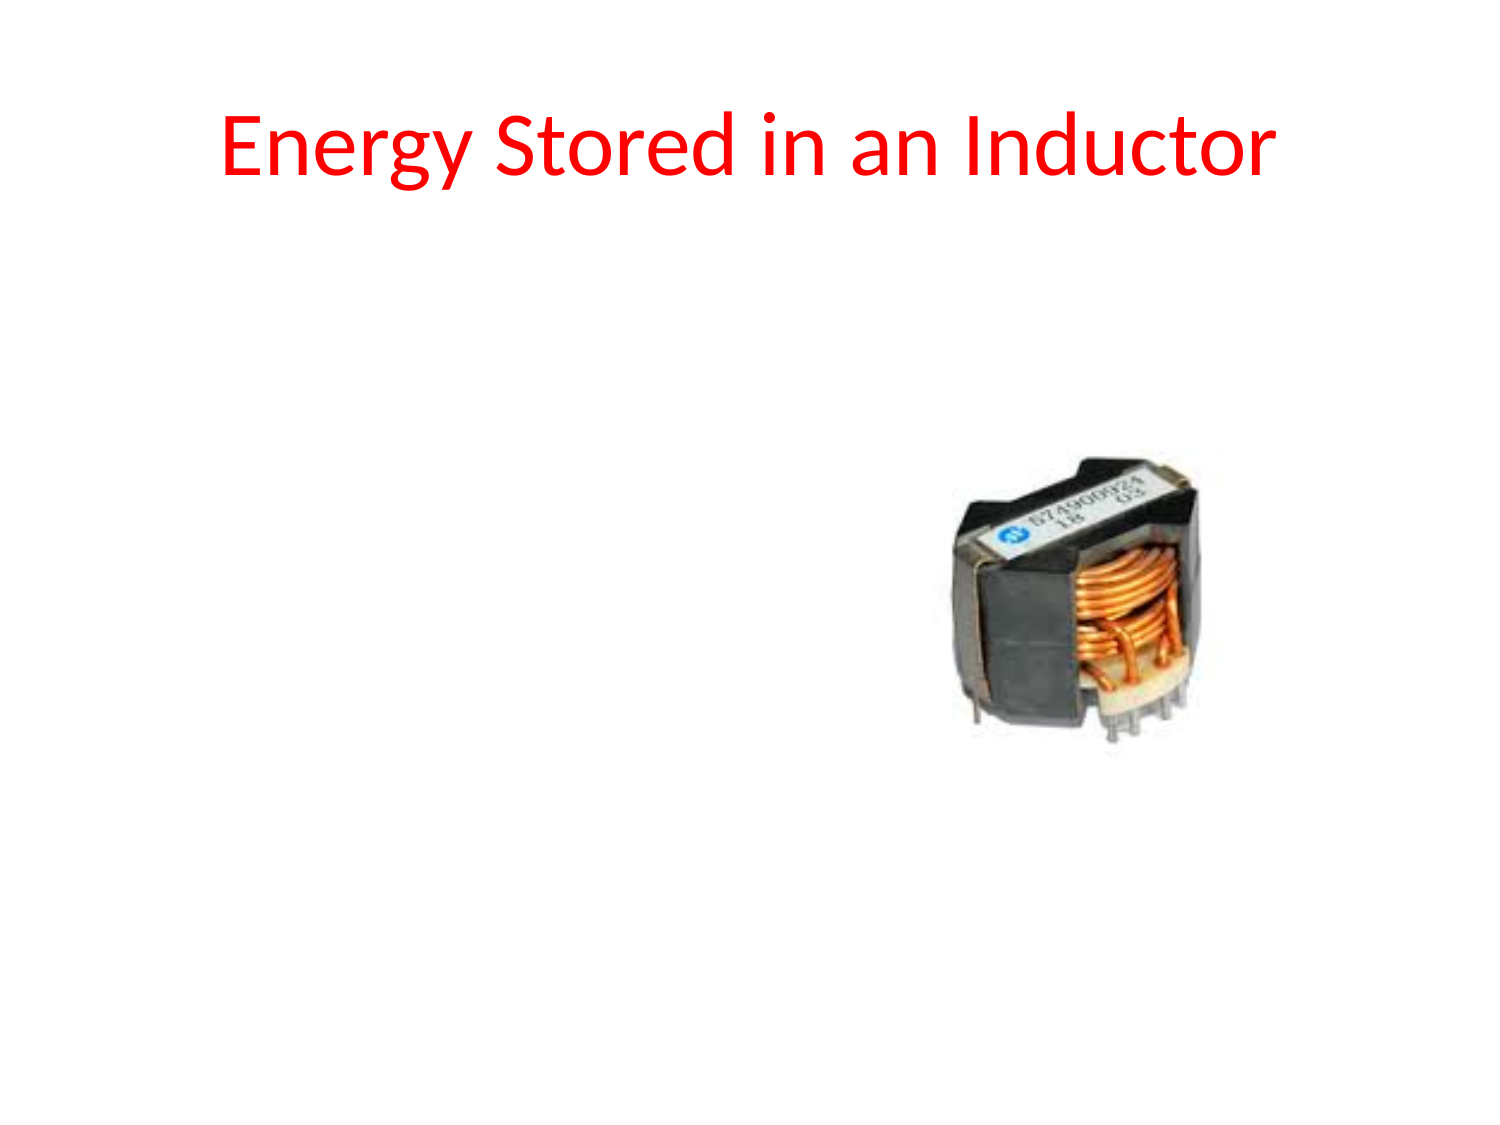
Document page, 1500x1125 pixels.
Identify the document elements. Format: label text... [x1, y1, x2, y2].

title Energy Stored in an Inductor [75, 45, 1425, 233]
picture [799, 412, 1374, 788]
